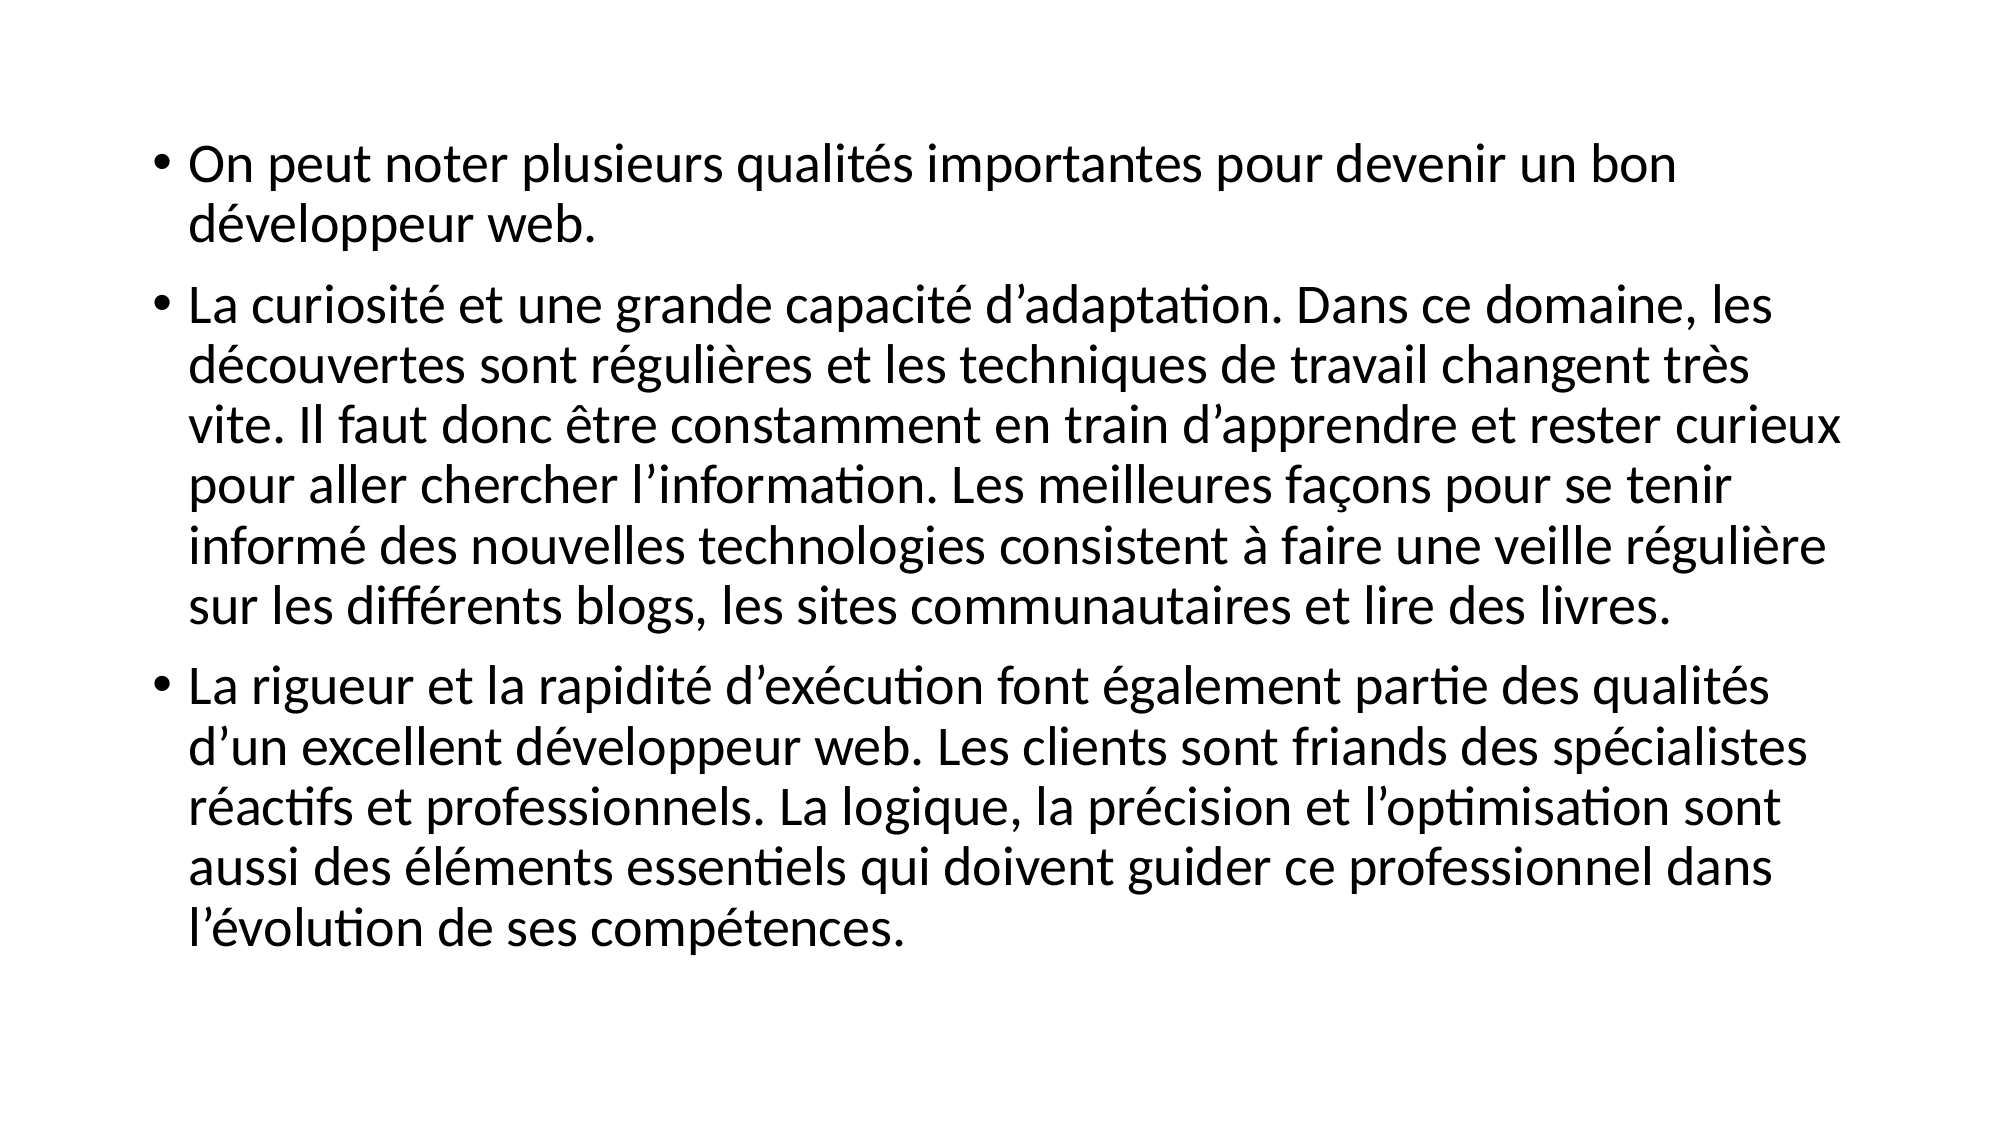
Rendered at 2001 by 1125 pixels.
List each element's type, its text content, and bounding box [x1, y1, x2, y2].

list On peut noter plusieurs qualités importantes pour devenir un bon développeur web. La curiosité et une grande capacité d’adaptation. Dans ce domaine, les découvertes sont régulières et les techniques de travail changent très vite. Il faut donc être constamment en train d’apprendre et rester curieux pour aller chercher l’information. Les meilleures façons pour se tenir informé des nouvelles technologies consistent à faire une veille régulière sur les différents blogs, les sites communautaires et lire des livres. La rigueur et la rapidité d’exécution font également partie des qualités d’un excellent développeur web. Les clients sont friands des spécialistes réactifs et professionnels. La logique, la précision et l’optimisation sont aussi des éléments essentiels qui doivent guider ce professionnel dans l’évolution de ses compétences. [137, 126, 1863, 1014]
